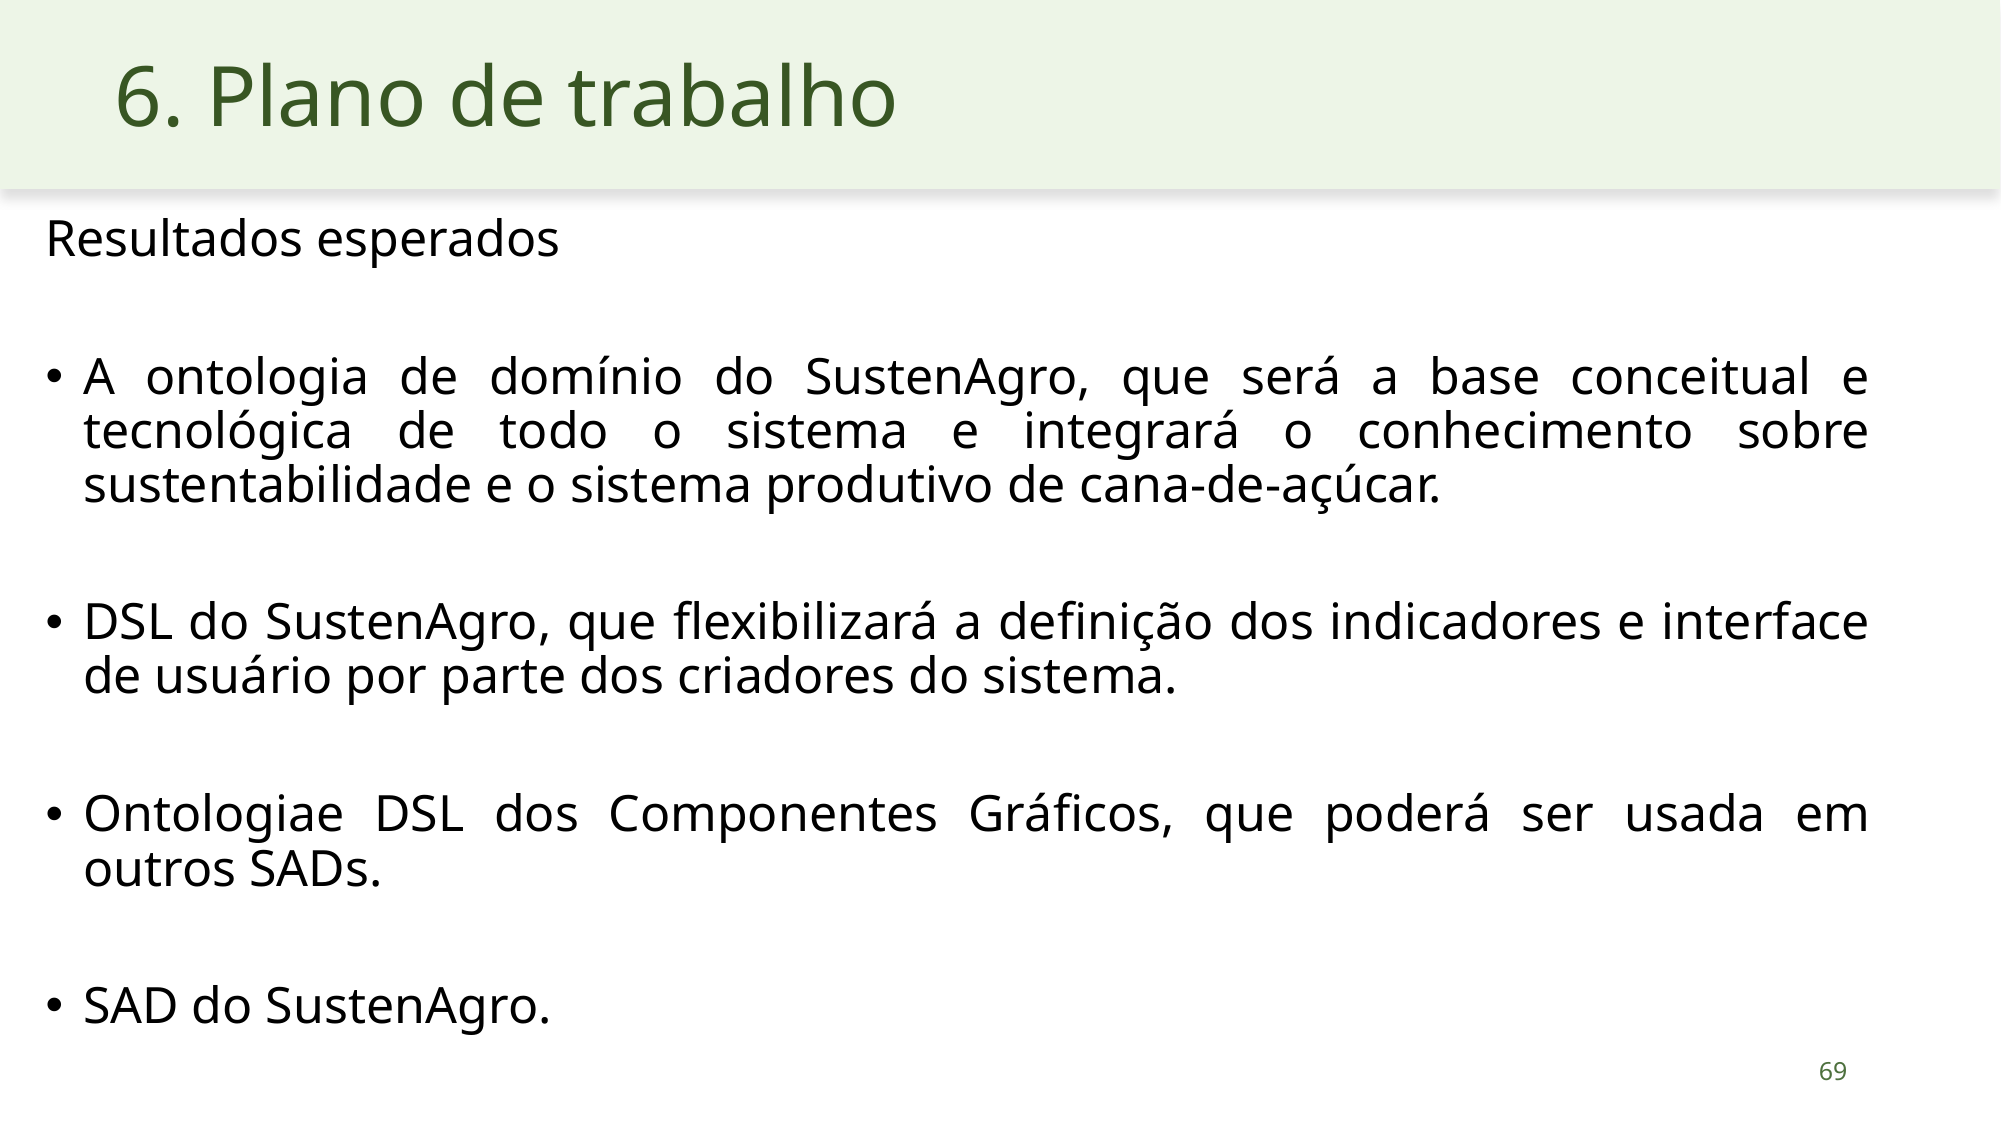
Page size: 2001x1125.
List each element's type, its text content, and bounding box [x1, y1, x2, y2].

text_box Resultados esperados A ontologia de domínio do SustenAgro, que será a base conceitual e tecnológica de todo o sistema e integrará o conhecimento sobre sustentabilidade e o sistema produtivo de cana-de-açúcar. DSL do SustenAgro, que ﬂexibilizará a deﬁnição dos indicadores e interface de usuário por parte dos criadores do sistema. Ontologiae DSL dos Componentes Gráﬁcos, que poderá ser usada em outros SADs. SAD do SustenAgro. [30, 205, 1886, 1065]
slide_number 69 [1325, 1042, 1863, 1103]
title 6. Plano de trabalho [99, 0, 1863, 186]
